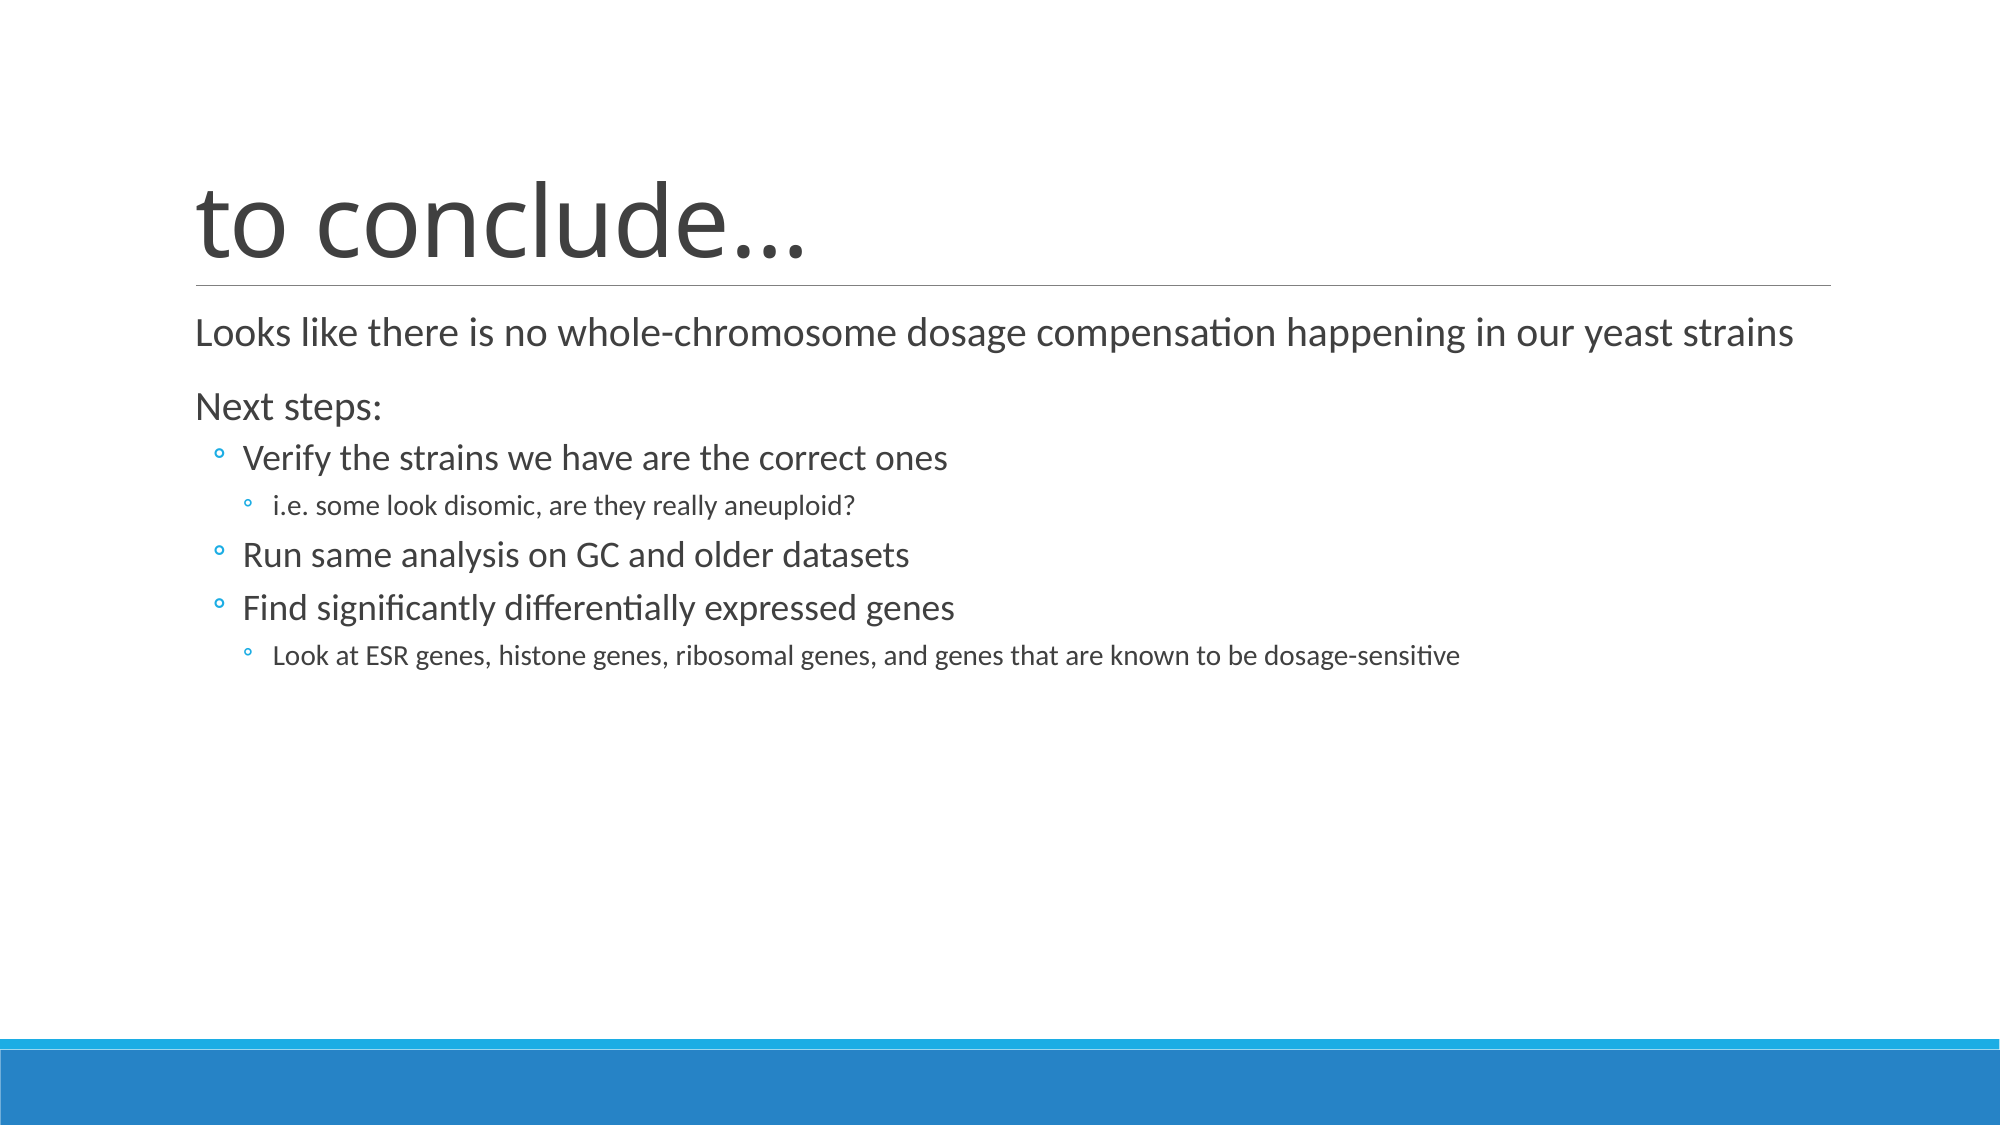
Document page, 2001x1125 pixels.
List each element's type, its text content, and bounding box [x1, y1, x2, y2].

title to conclude… [180, 47, 1830, 285]
list Looks like there is no whole-chromosome dosage compensation happening in our yeast strains Next steps: Verify the strains we have are the correct ones i.e. some look disomic, are they really aneuploid? Run same analysis on GC and older datasets Find significantly differentially expressed genes Look at ESR genes, histone genes, ribosomal genes, and genes that are known to be dosage-sensitive [180, 302, 1830, 963]
